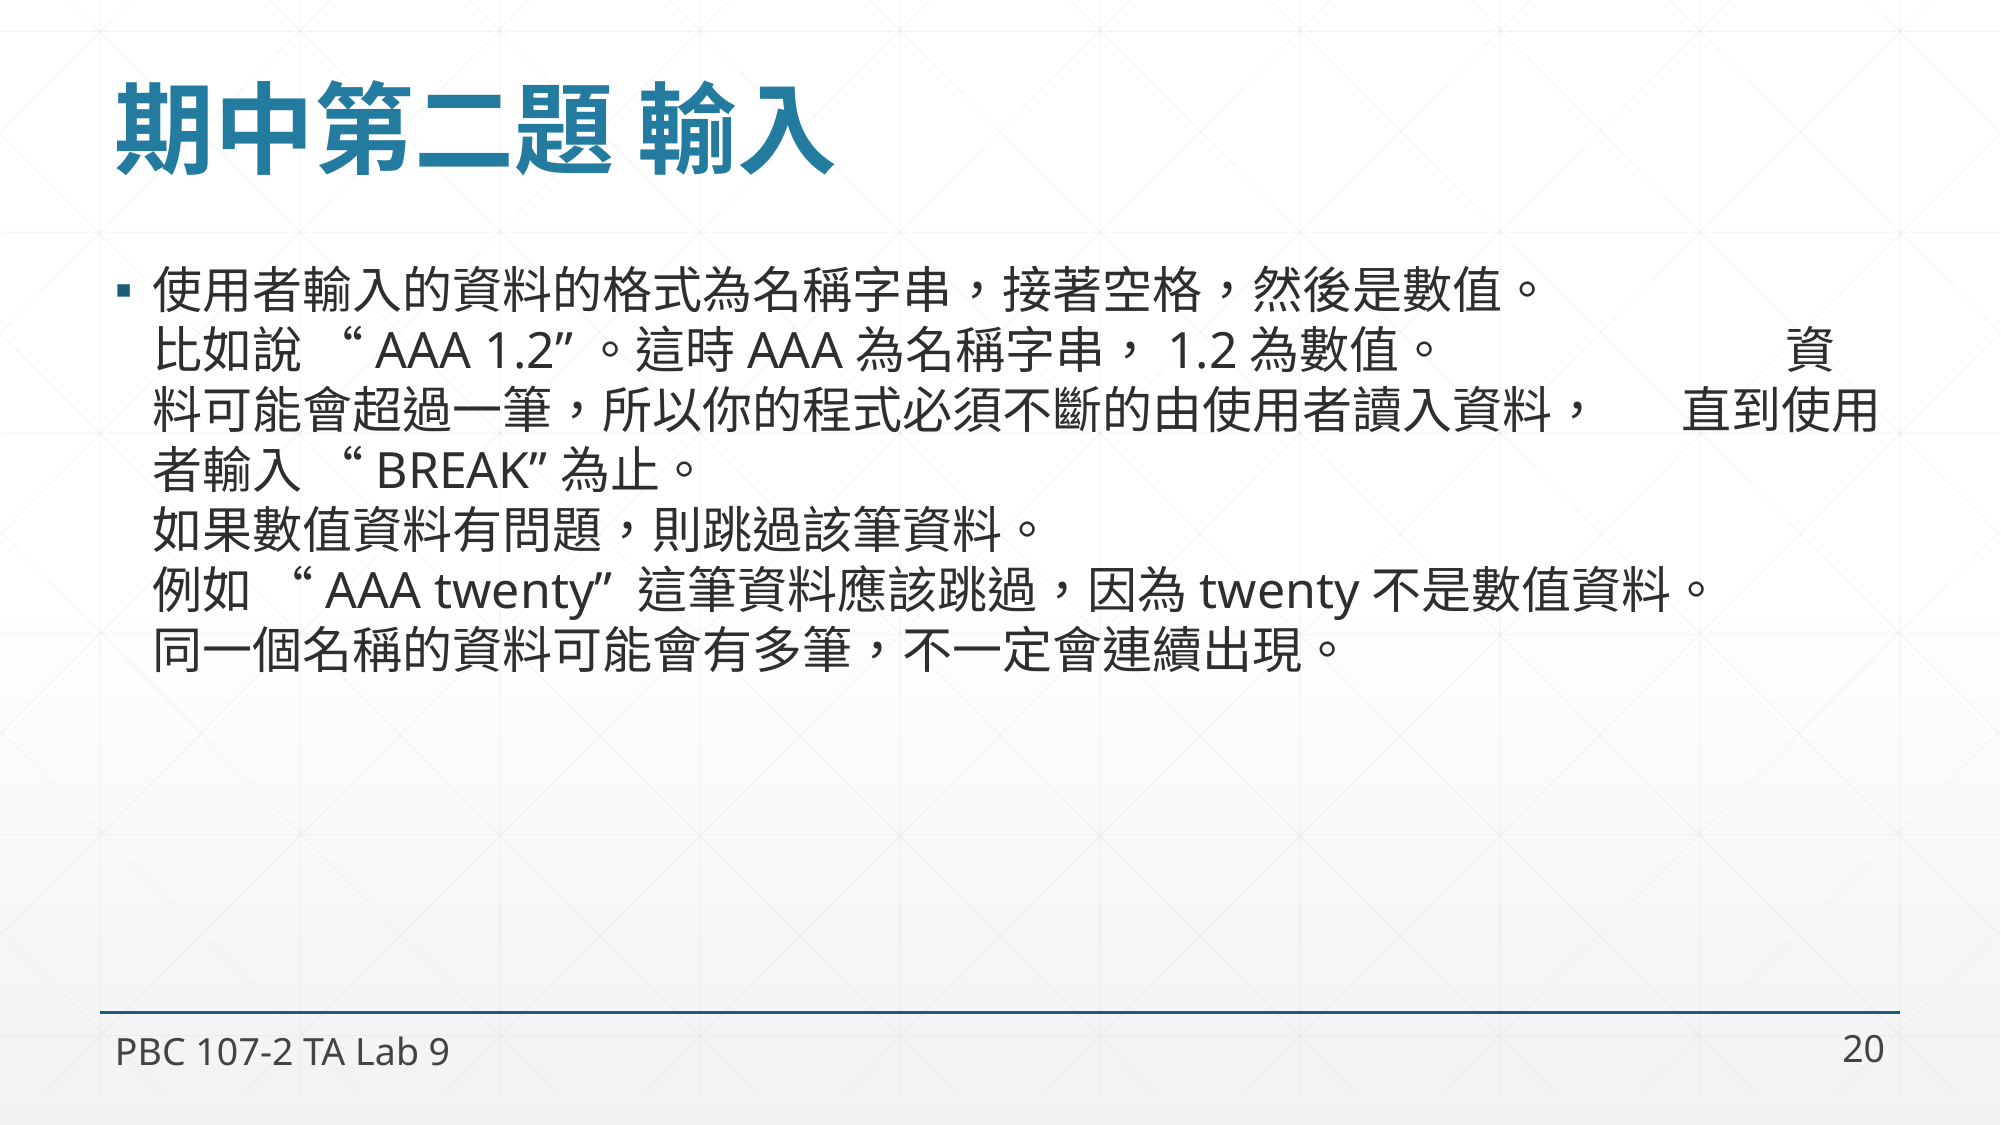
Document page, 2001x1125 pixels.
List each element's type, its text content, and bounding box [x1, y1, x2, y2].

list 使用者輸入的資料的格式為名稱字串，接著空格，然後是數值。 比如說 “AAA 1.2”。這時AAA為名稱字串，1.2為數值。 資料可能會超過一筆，所以你的程式必須不斷的由使用者讀入資料， 直到使用者輸入 “BREAK”為止。 如果數值資料有問題，則跳過該筆資料。 例如 “AAA twenty” 這筆資料應該跳過，因為twenty不是數值資料。 同一個名稱的資料可能會有多筆，不一定會連續出現。 [99, 251, 1900, 990]
title 期中第二題 輸入 [99, 33, 1900, 196]
slide_number 20 [1749, 1031, 1901, 1069]
footer PBC 107-2 TA Lab 9 [99, 1031, 1106, 1069]
